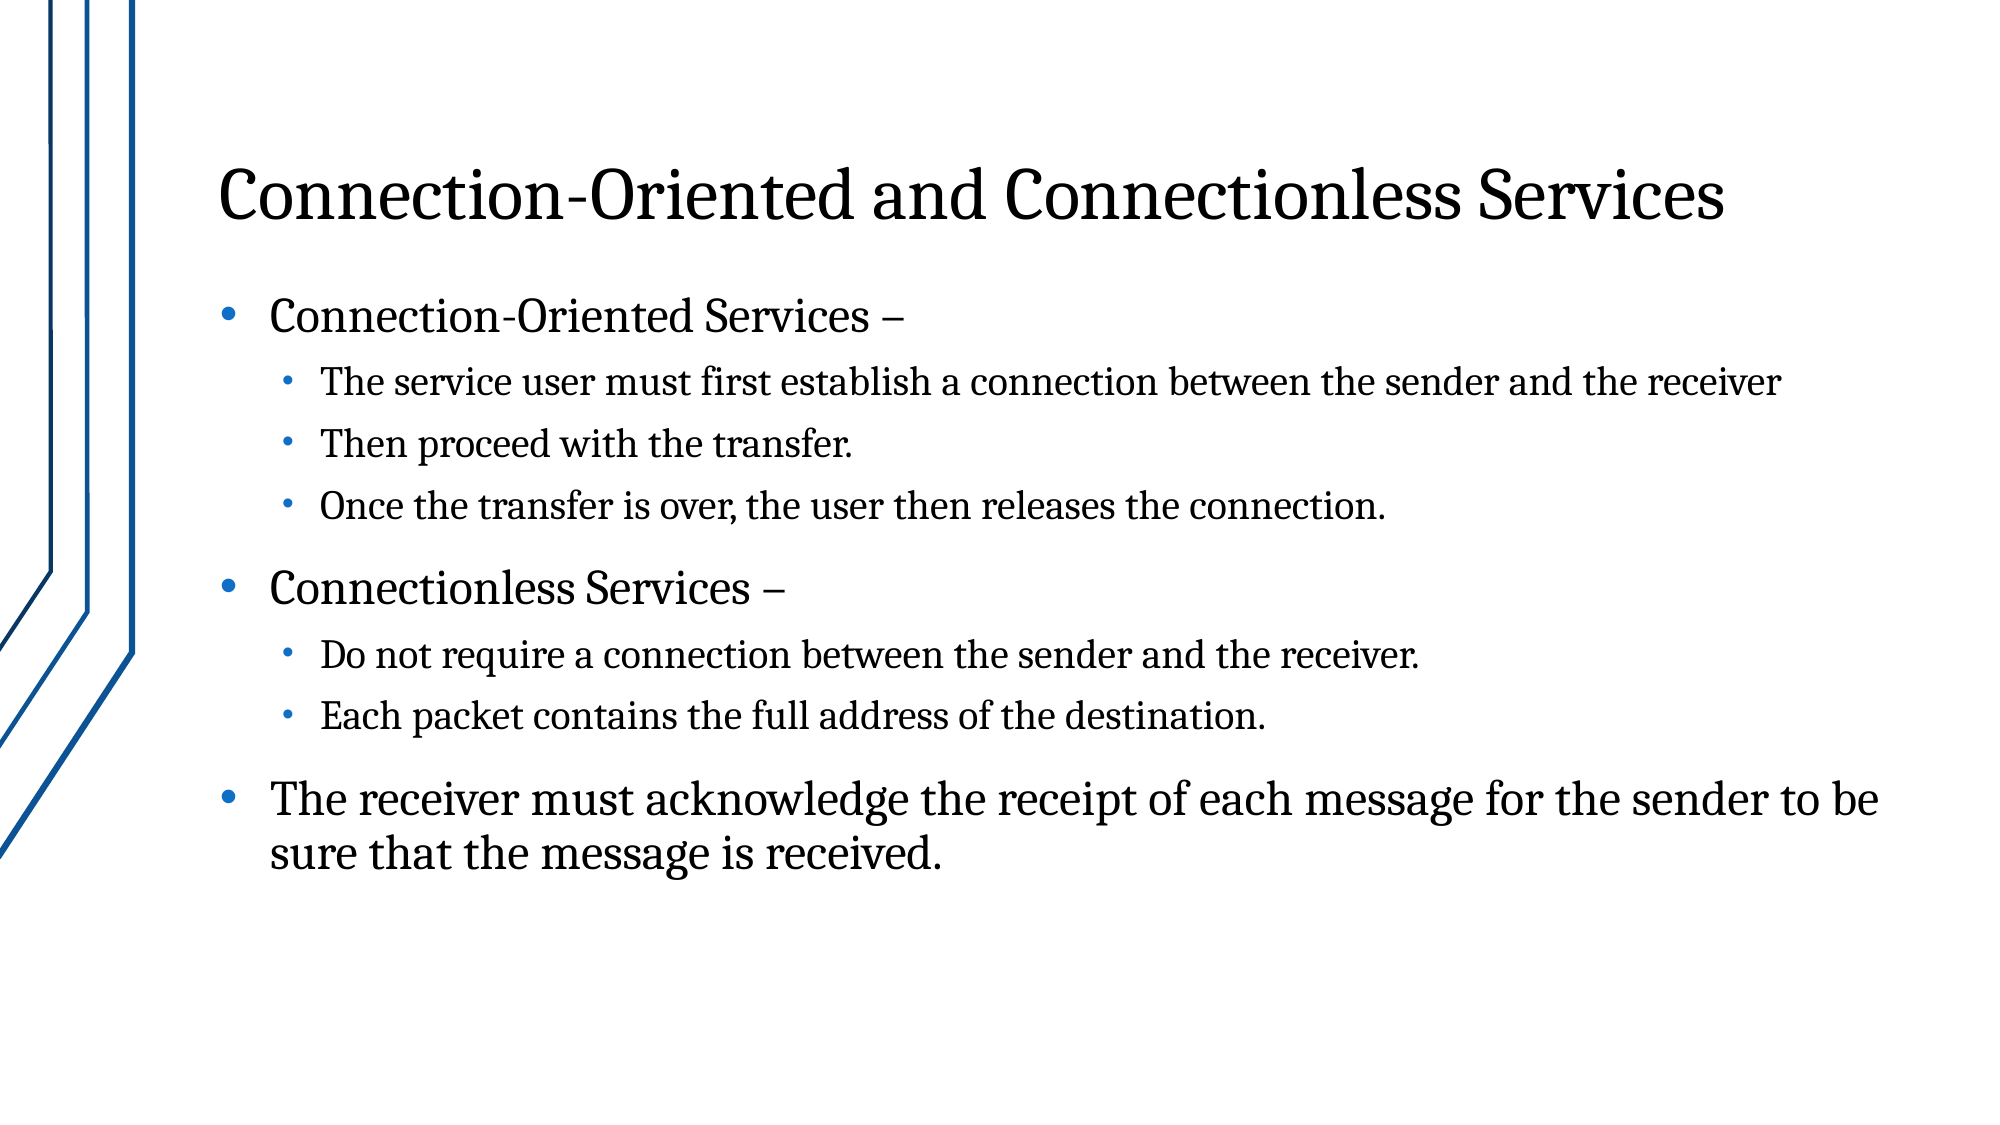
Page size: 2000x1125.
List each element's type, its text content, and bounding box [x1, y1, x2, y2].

list Connection-Oriented Services – The service user must first establish a connection between the sender and the receiver Then proceed with the transfer. Once the transfer is over, the user then releases the connection. Connectionless Services – Do not require a connection between the sender and the receiver. Each packet contains the full address of the destination. The receiver must acknowledge the receipt of each message for the sender to be sure that the message is received. [199, 279, 1900, 1012]
title Connection-Oriented and Connectionless Services [199, 45, 1900, 246]
